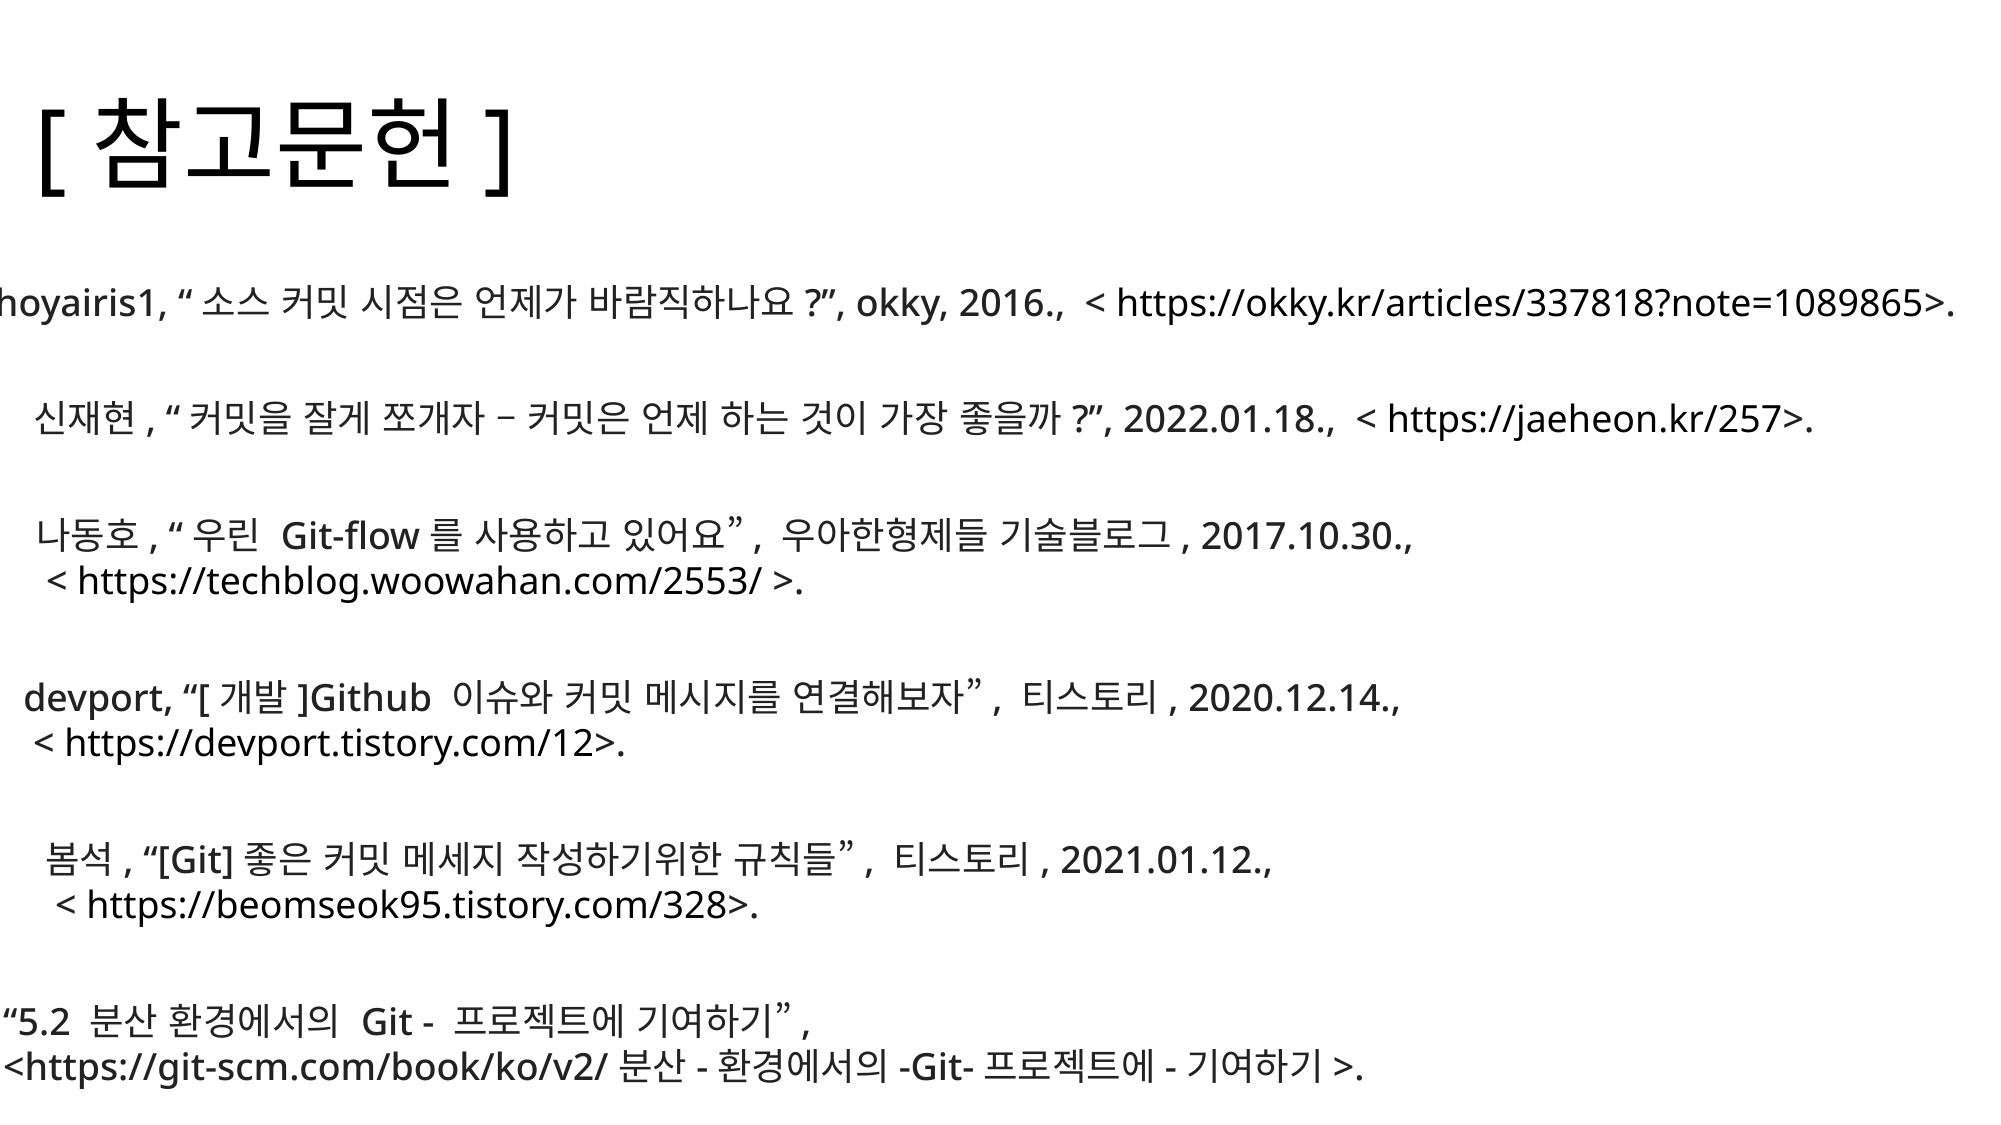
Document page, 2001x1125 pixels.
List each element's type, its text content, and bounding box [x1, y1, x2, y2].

text_box [참고문헌] [19, 74, 532, 209]
text_box 나동호, “우린 Git-flow를 사용하고 있어요”, 우아한형제들 기술블로그, 2017.10.30., < https://techblog.woowahan.com/2553/ >. [21, 504, 1439, 610]
text_box 신재현, “커밋을 잘게 쪼개자 – 커밋은 언제 하는 것이 가장 좋을까?”, 2022.01.18., < https://jaeheon.kr/257>. [18, 387, 1830, 448]
text_box devport, “[개발]Github 이슈와 커밋 메시지를 연결해보자”, 티스토리, 2020.12.14., < https://devport.tistory.com/12>. [8, 666, 1426, 772]
text_box hoyairis1, “소스 커밋 시점은 언제가 바람직하나요?”, okky, 2016., < https://okky.kr/articles/337818?note=1089865>. [0, 271, 1971, 331]
text_box “5.2 분산 환경에서의 Git - 프로젝트에 기여하기”, <https://git-scm.com/book/ko/v2/분산-환경에서의-Git-프로젝트에-기여하기>. [0, 991, 1380, 1096]
text_box 봄석, “[Git]좋은 커밋 메세지 작성하기위한 규칙들”, 티스토리, 2021.01.12., < https://beomseok95.tistory.com/328>. [30, 828, 1298, 934]
